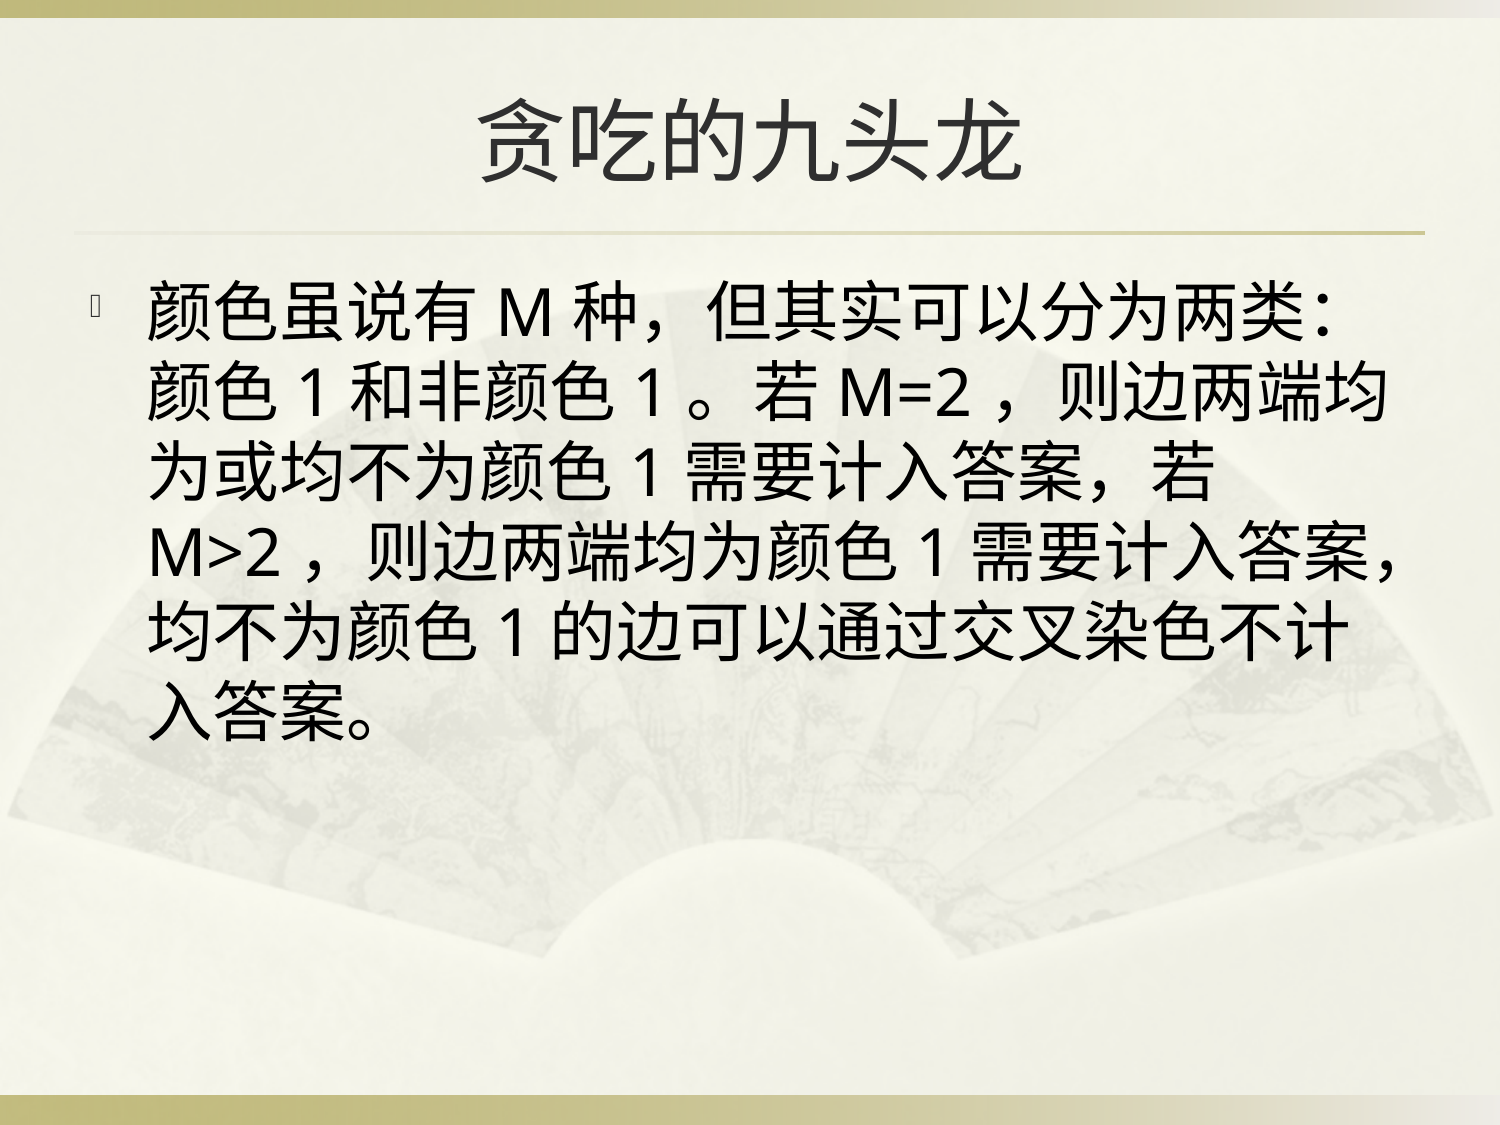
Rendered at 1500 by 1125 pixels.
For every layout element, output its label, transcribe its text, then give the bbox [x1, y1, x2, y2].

title 贪吃的九头龙 [75, 45, 1425, 233]
list 颜色虽说有M种，但其实可以分为两类：颜色1和非颜色1。若M=2，则边两端均为或均不为颜色1需要计入答案，若M>2，则边两端均为颜色1需要计入答案，均不为颜色1的边可以通过交叉染色不计入答案。 [75, 262, 1425, 1032]
